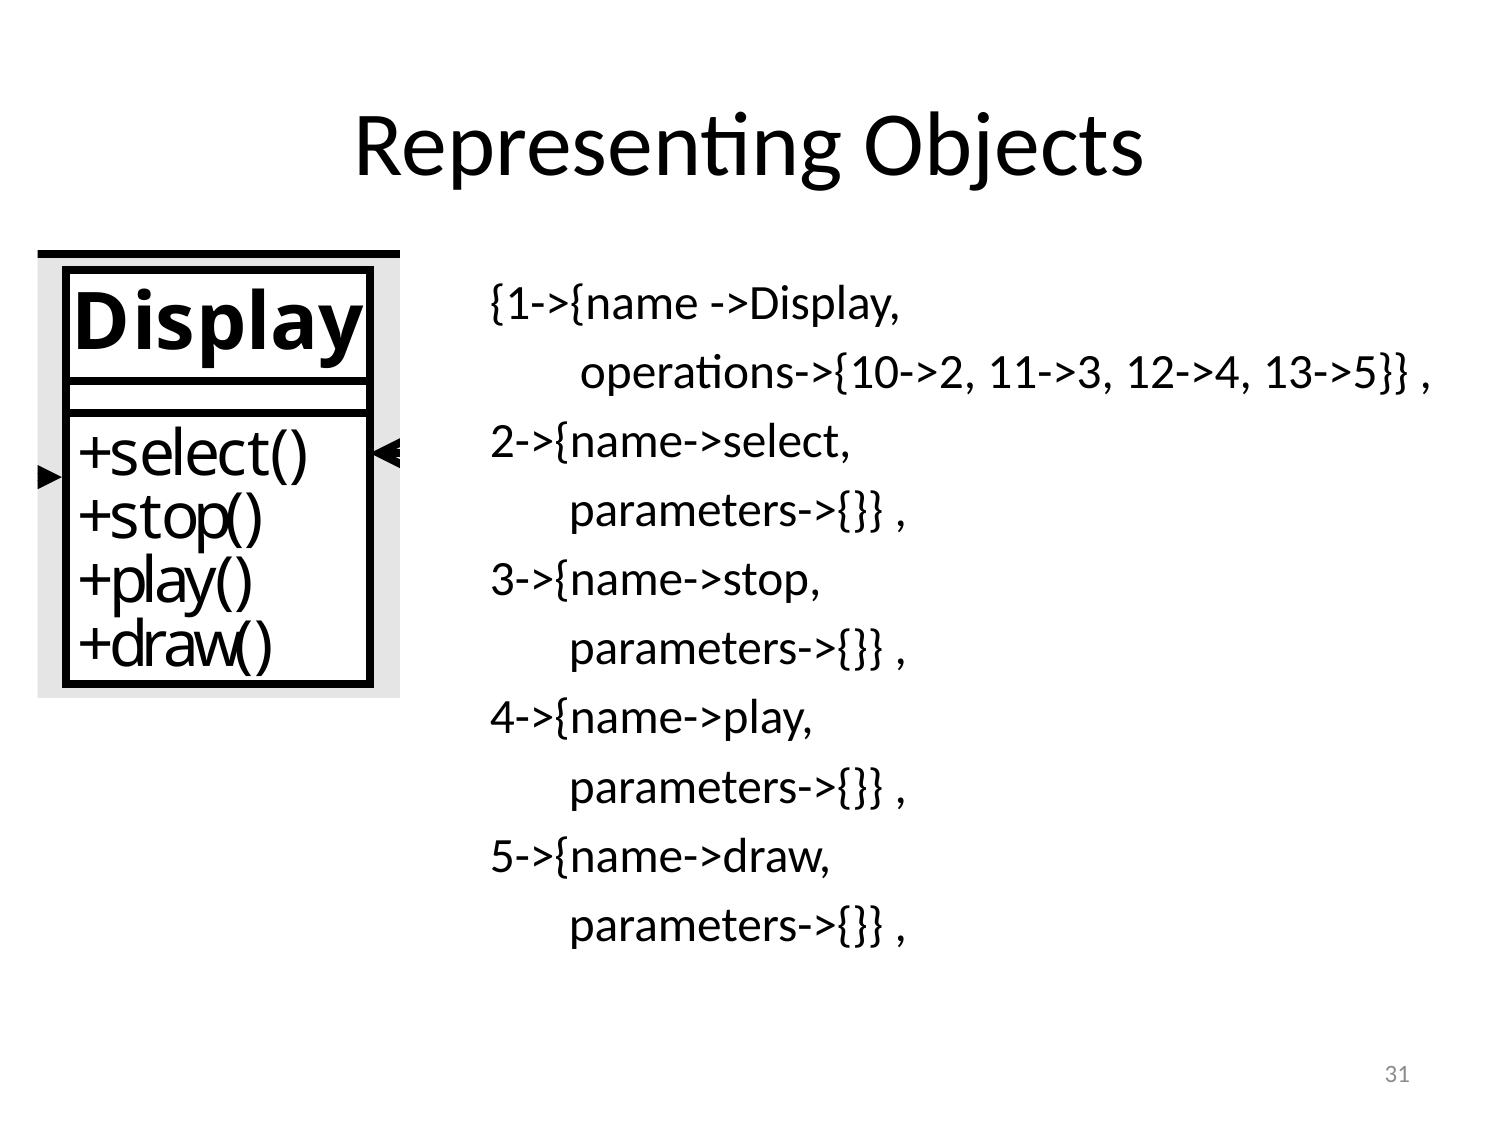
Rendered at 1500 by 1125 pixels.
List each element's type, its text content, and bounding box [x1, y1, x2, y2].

slide_number 31 [1074, 1042, 1425, 1103]
title Representing Objects [75, 45, 1425, 233]
picture [37, 249, 401, 699]
list {1->{name ->Display, operations->{10->2, 11->3, 12->4, 13->5}} , 2->{name->select, parameters->{}} , 3->{name->stop, parameters->{}} , 4->{name->play, parameters->{}} , 5->{name->draw, parameters->{}} , [474, 262, 1450, 1005]
